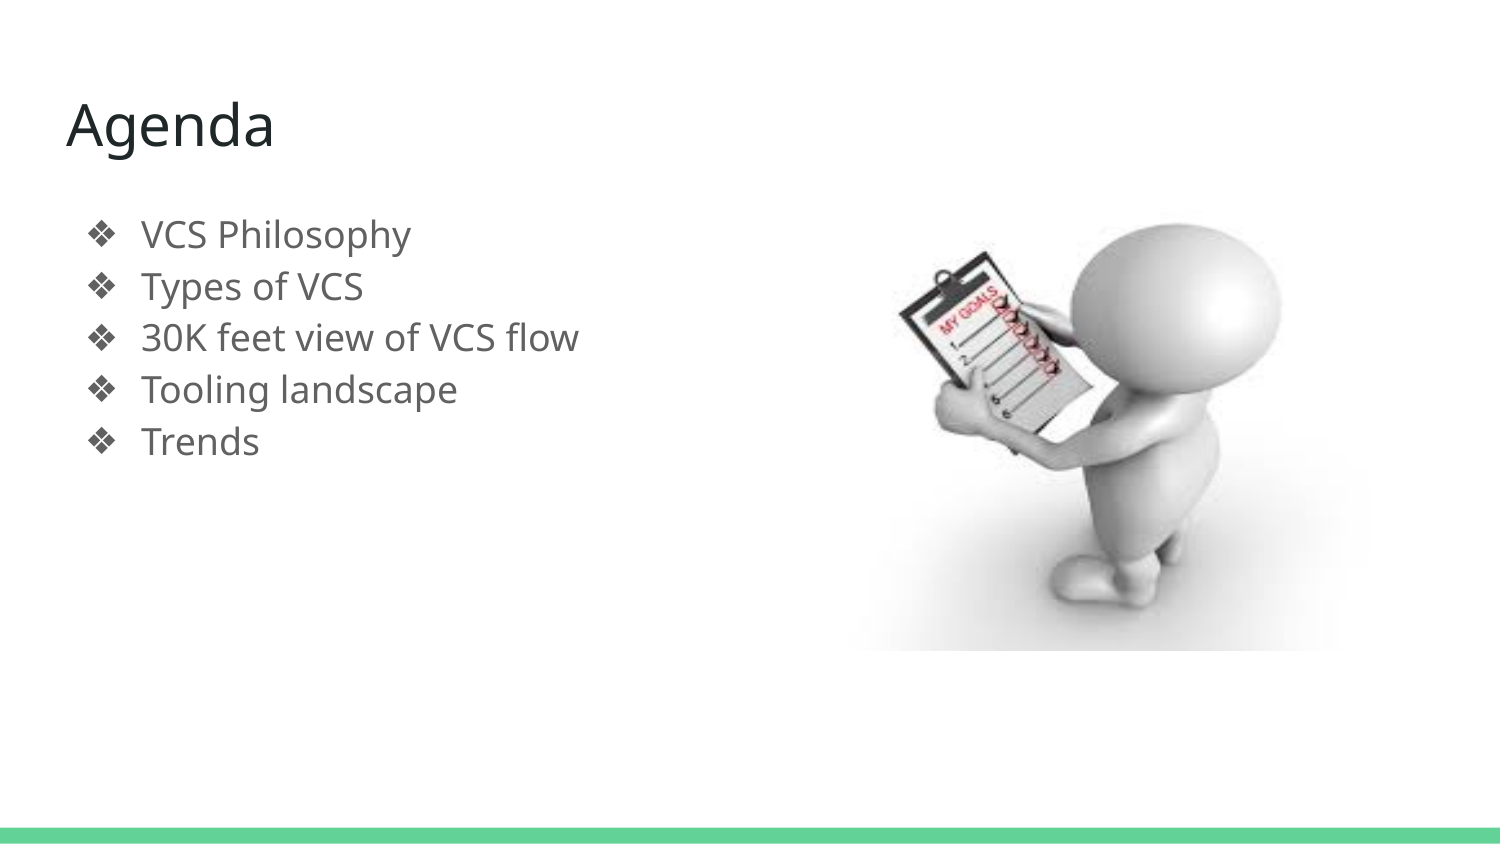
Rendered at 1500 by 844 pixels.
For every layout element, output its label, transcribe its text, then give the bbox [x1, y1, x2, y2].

picture [789, 193, 1370, 651]
list VCS Philosophy Types of VCS 30K feet view of VCS flow Tooling landscape Trends [51, 189, 622, 750]
title Agenda [51, 72, 1449, 167]
